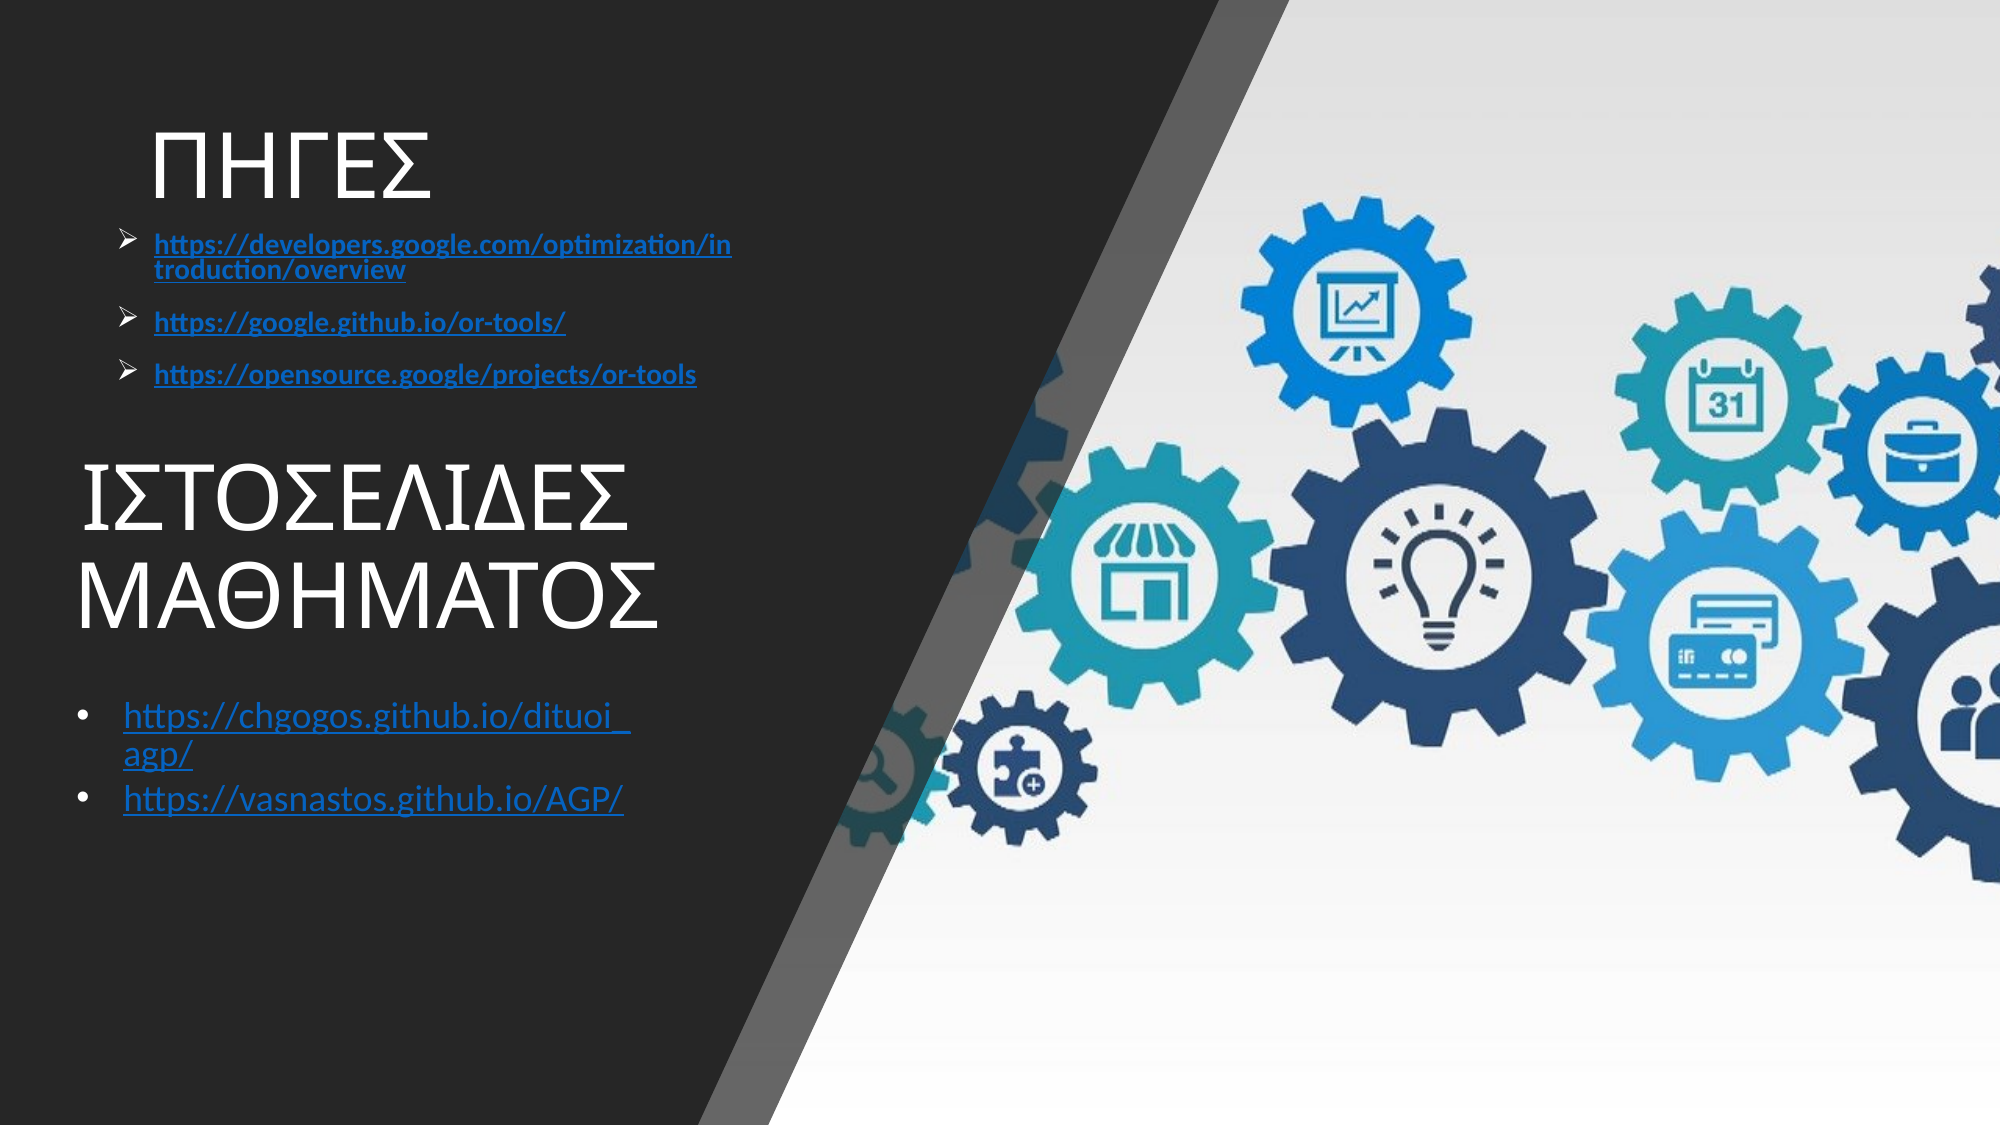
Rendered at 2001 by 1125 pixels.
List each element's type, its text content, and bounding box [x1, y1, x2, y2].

text_box [0, 0, 675, 441]
text_box ΙΣΤΟΣΕΛΙΔΕΣ ΜΑΘΗΜΑΤΟΣ [0, 441, 675, 659]
picture [675, 0, 2000, 1125]
title ΠΗΓΕΣ [131, 59, 675, 221]
text_box [0, 659, 675, 1125]
text_box https://chgogos.github.io/dituoi_agp/ https://vasnastos.github.io/AGP/ [61, 684, 658, 834]
list https://developers.google.com/optimization/introduction/overview https://google.github.io/or-tools/ https://opensource.google/projects/or-tools [101, 221, 675, 440]
